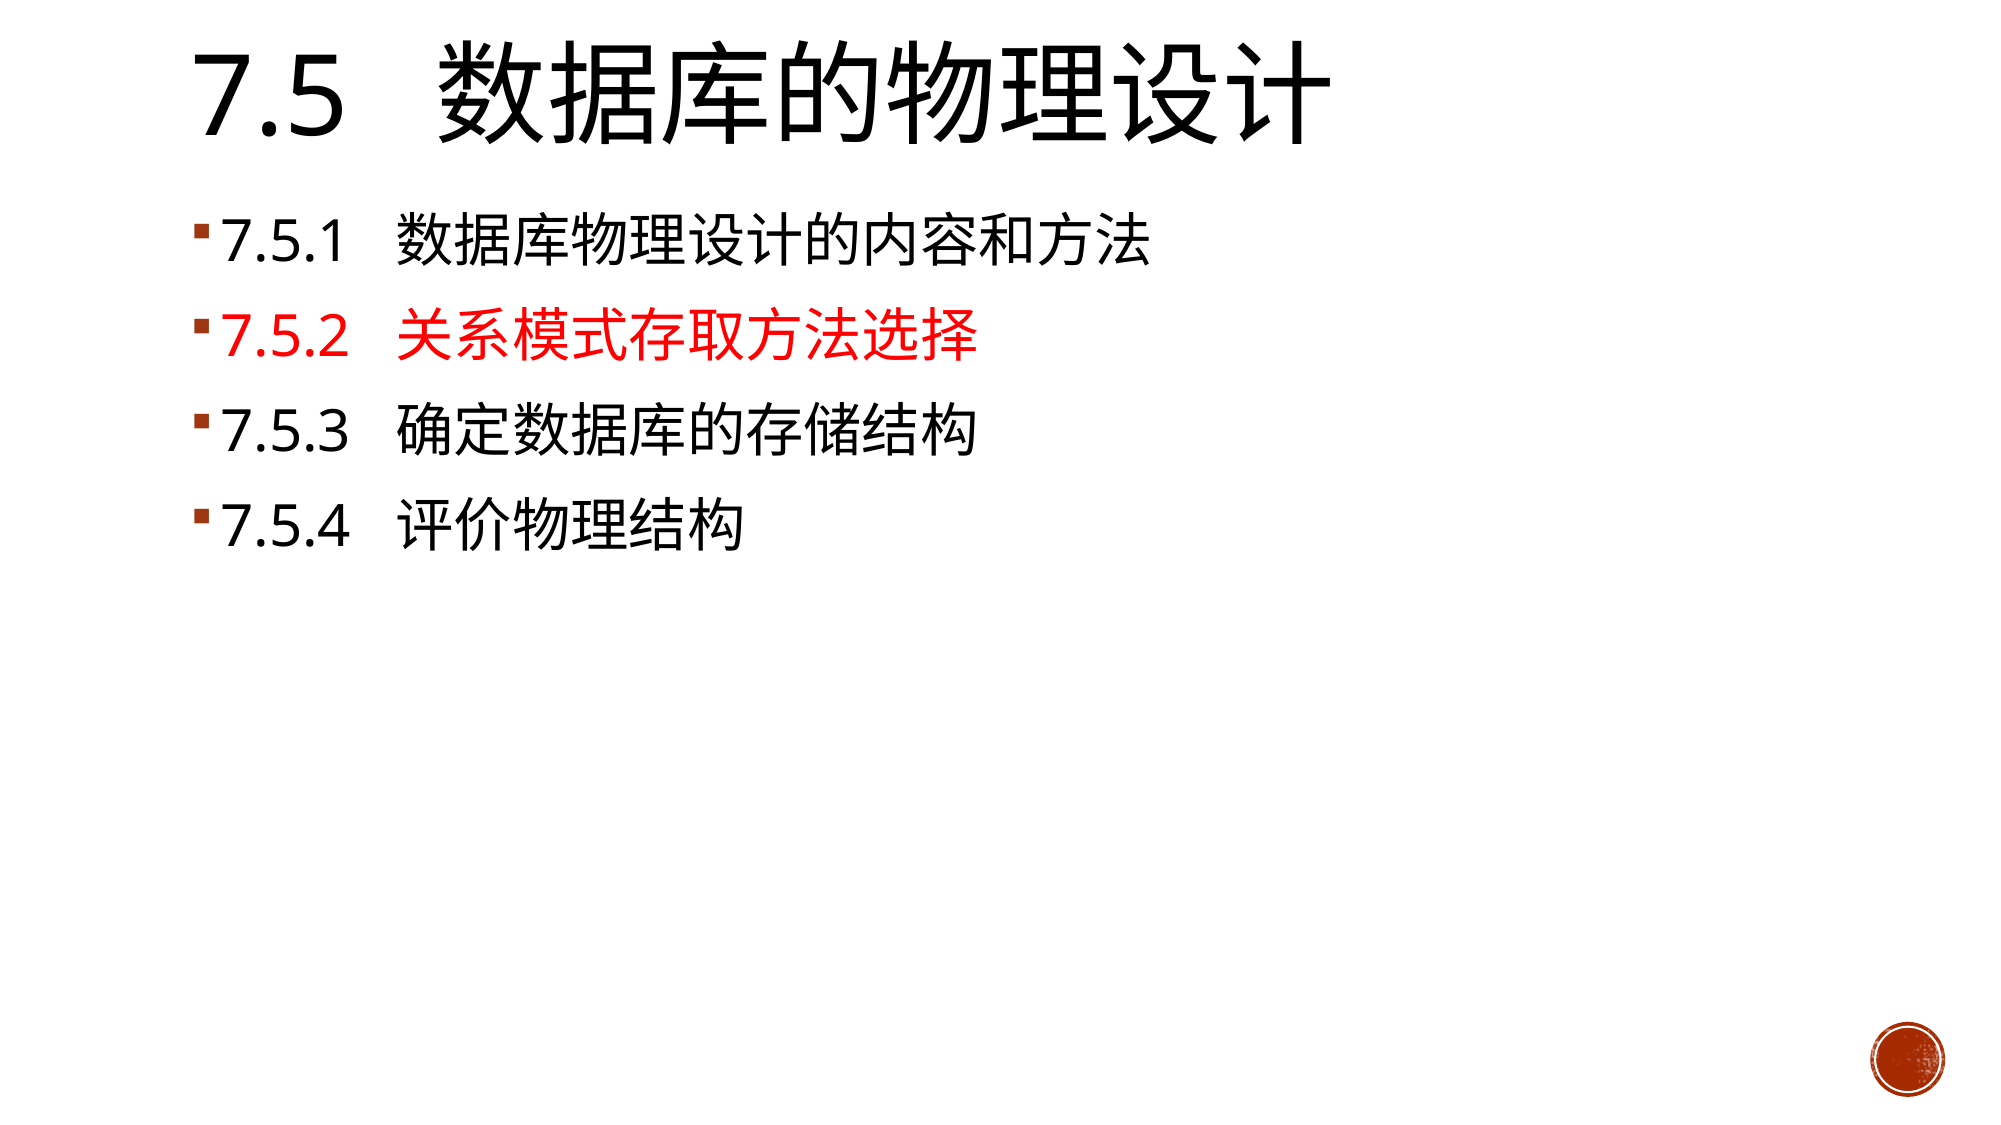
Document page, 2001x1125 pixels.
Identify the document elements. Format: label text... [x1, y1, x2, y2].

list 7.5.1 数据库物理设计的内容和方法 7.5.2 关系模式存取方法选择 7.5.3 确定数据库的存储结构 7.5.4 评价物理结构 [175, 195, 1826, 1013]
slide_number [1855, 1028, 1961, 1089]
title 7.5 数据库的物理设计 [175, 12, 1826, 186]
